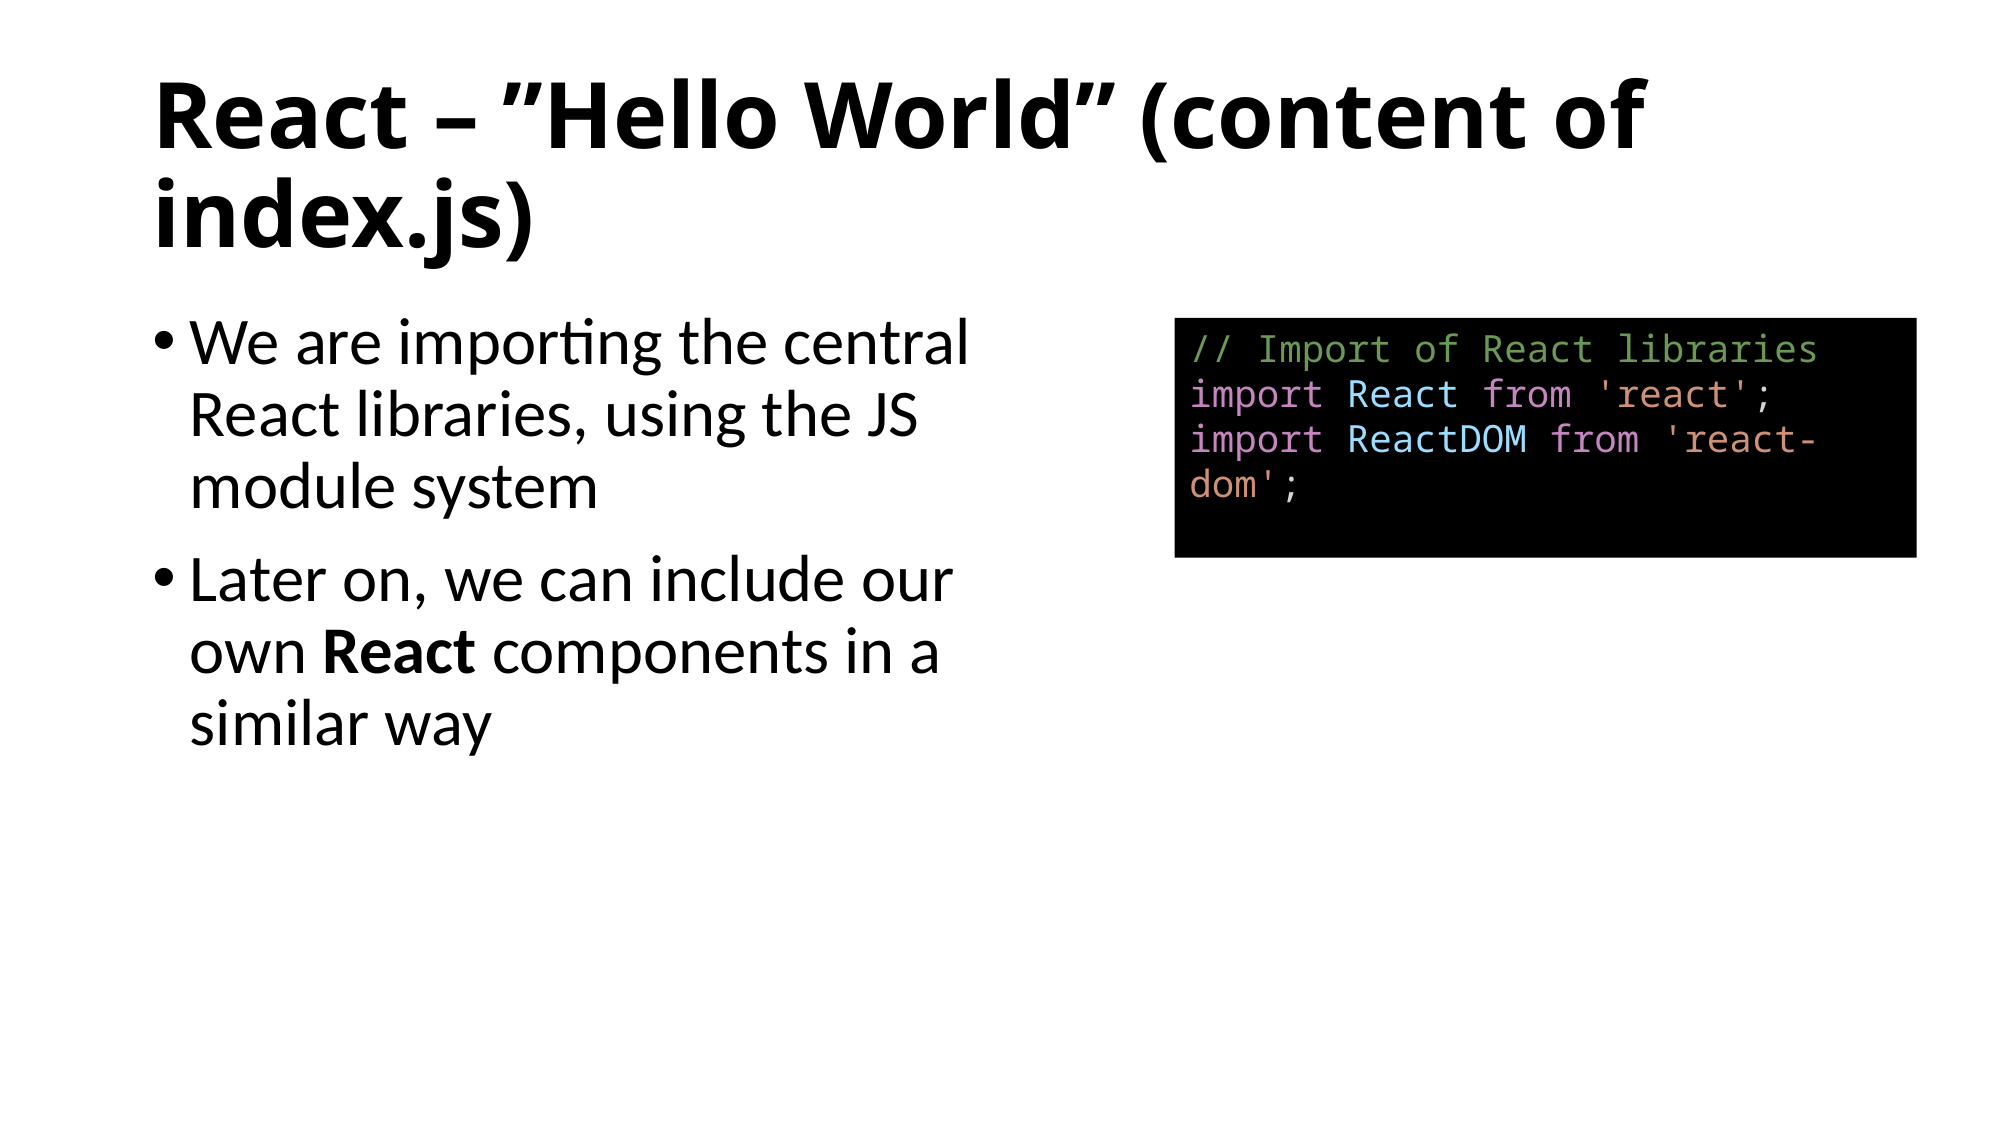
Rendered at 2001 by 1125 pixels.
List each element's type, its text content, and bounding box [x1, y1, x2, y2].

title React – ”Hello World” (content of index.js) [137, 59, 1863, 278]
list We are importing the central React libraries, using the JS module system Later on, we can include our own React components in a similar way [137, 299, 1011, 1014]
text_box // Import of React libraries import React from 'react'; import ReactDOM from 'react-dom'; [1174, 317, 1917, 558]
